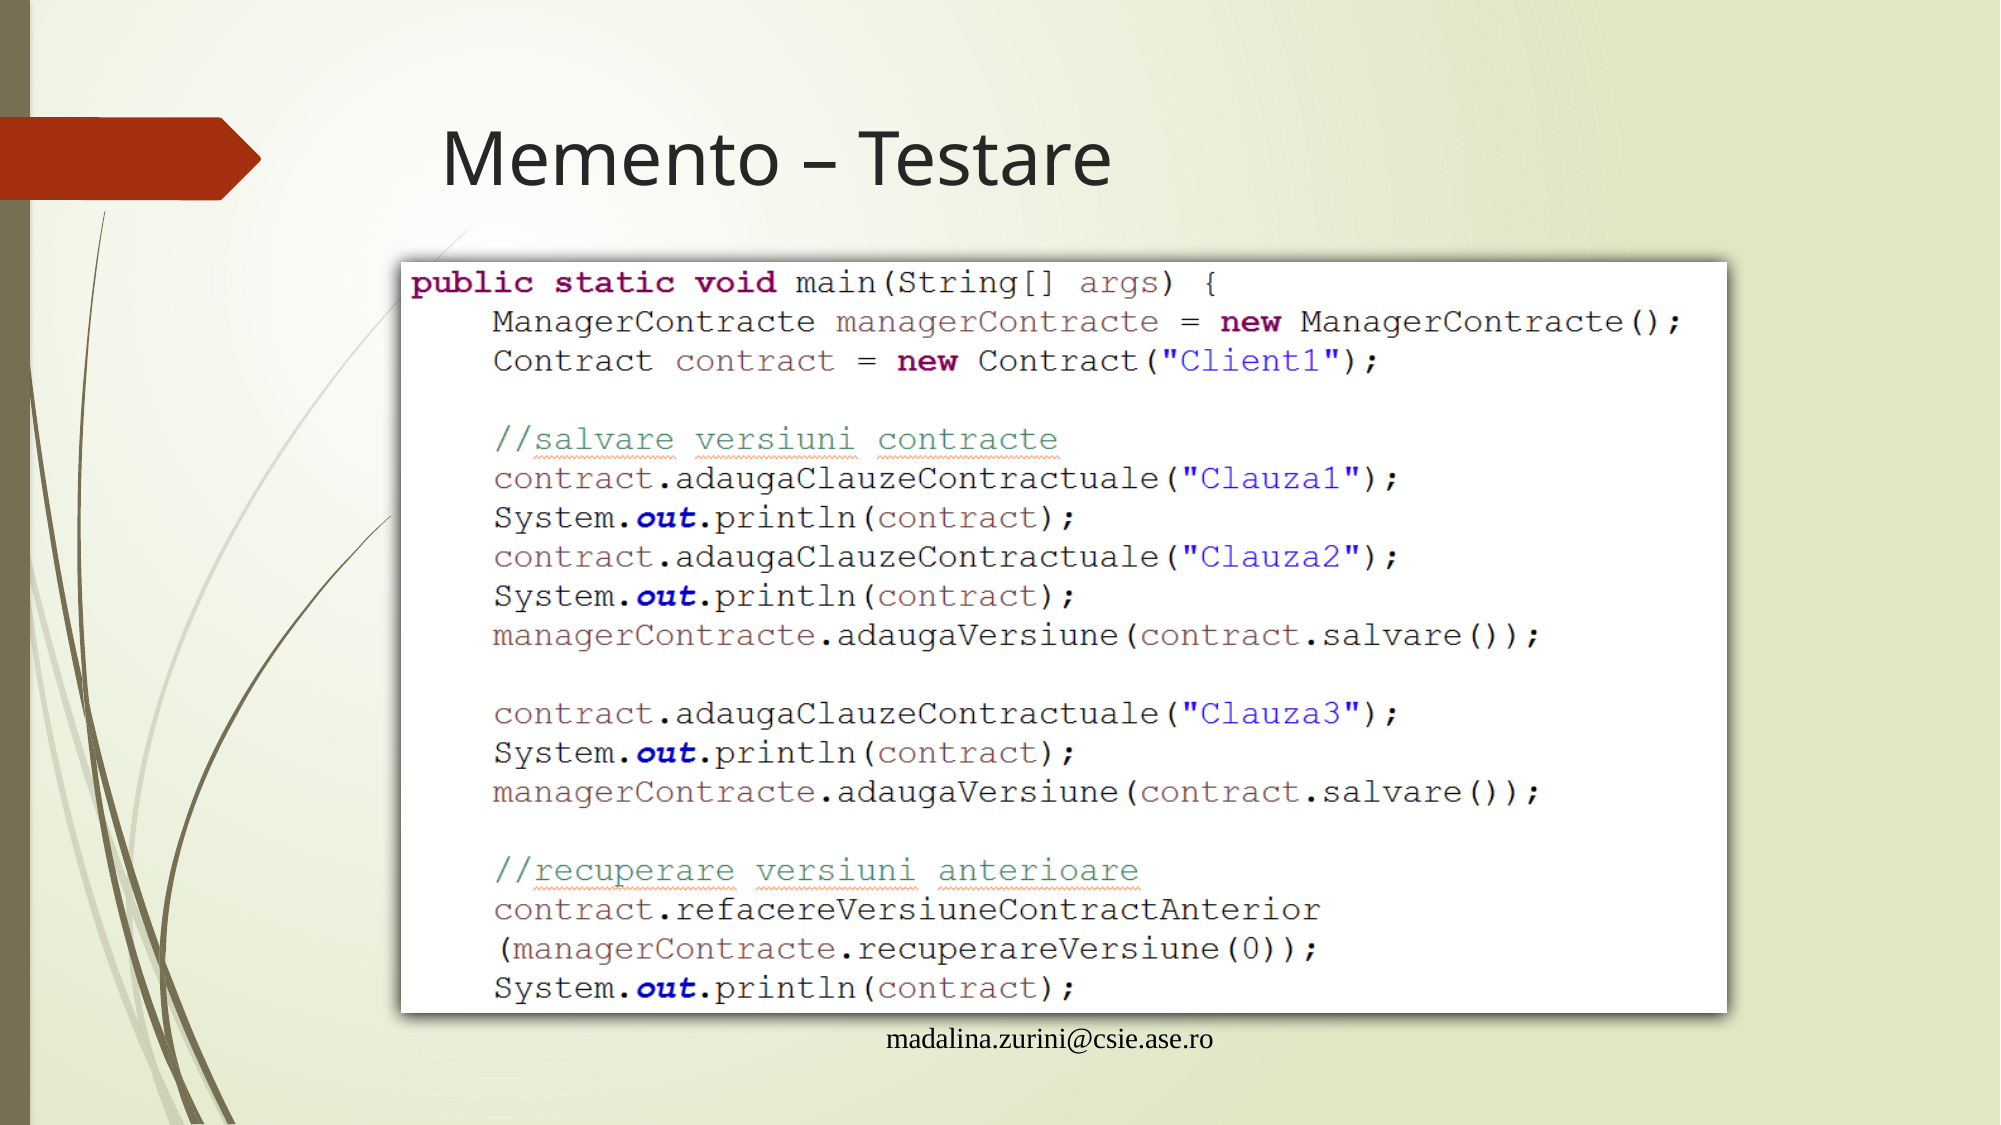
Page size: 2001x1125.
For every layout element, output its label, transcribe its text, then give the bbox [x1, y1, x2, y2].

title Memento – Testare [425, 102, 1888, 313]
footer madalina.zurini@csie.ase.ro [424, 1021, 1675, 1067]
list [400, 262, 1728, 1013]
